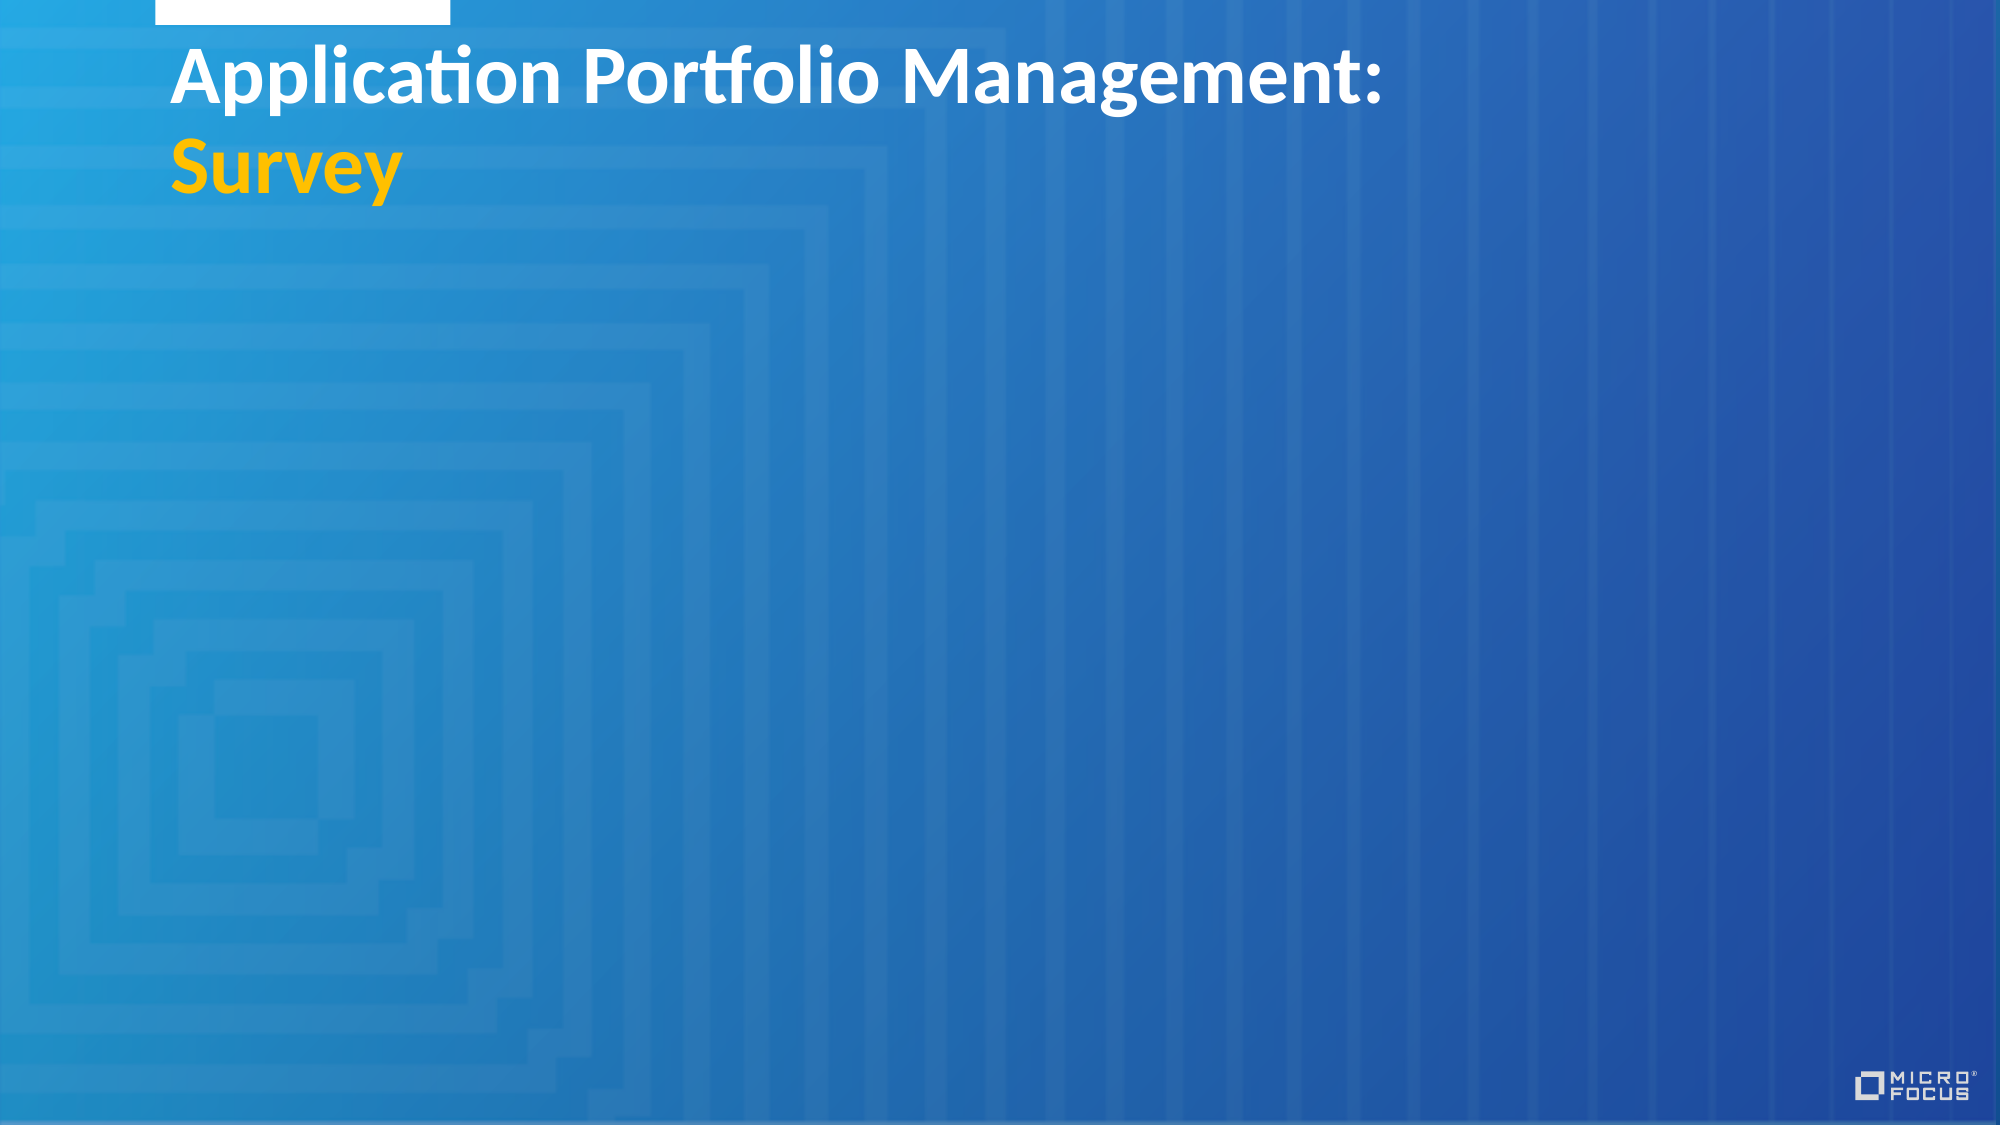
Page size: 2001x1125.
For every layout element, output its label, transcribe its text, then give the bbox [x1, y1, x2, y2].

title Application Portfolio Management: Survey [155, 14, 1585, 230]
